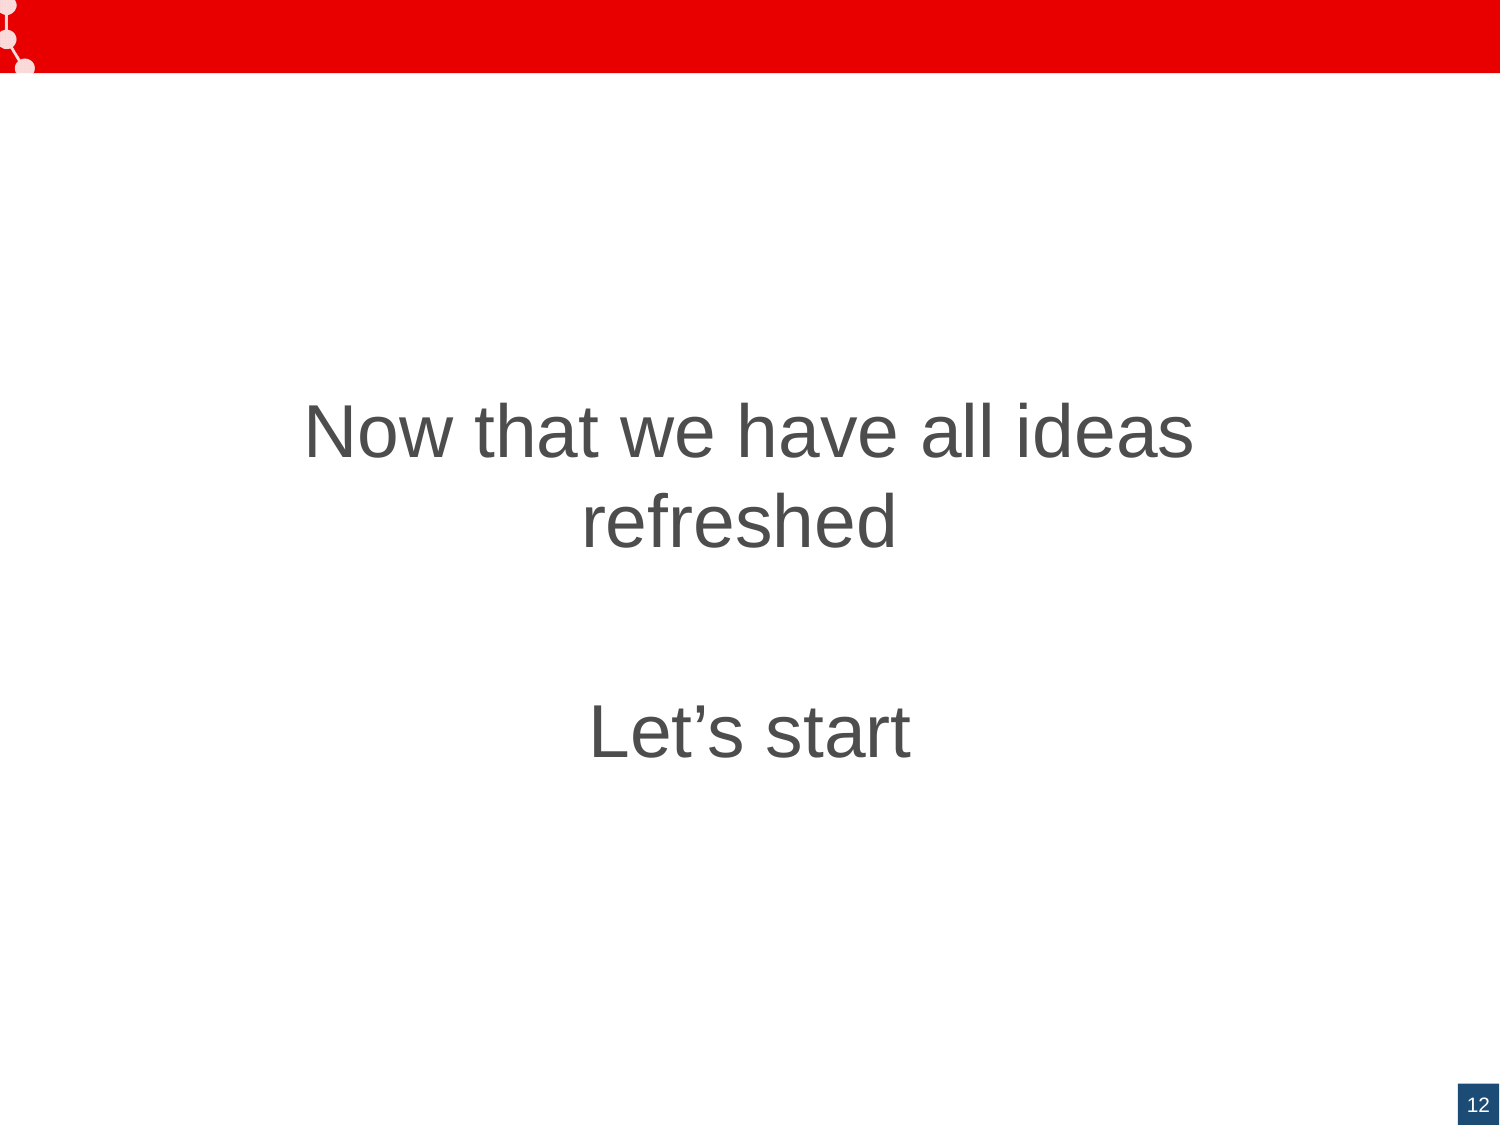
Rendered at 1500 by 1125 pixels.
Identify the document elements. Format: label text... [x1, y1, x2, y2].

slide_number 12 [1457, 1083, 1500, 1125]
list Now that we have all ideas refreshed Let’s start [180, 374, 1319, 654]
